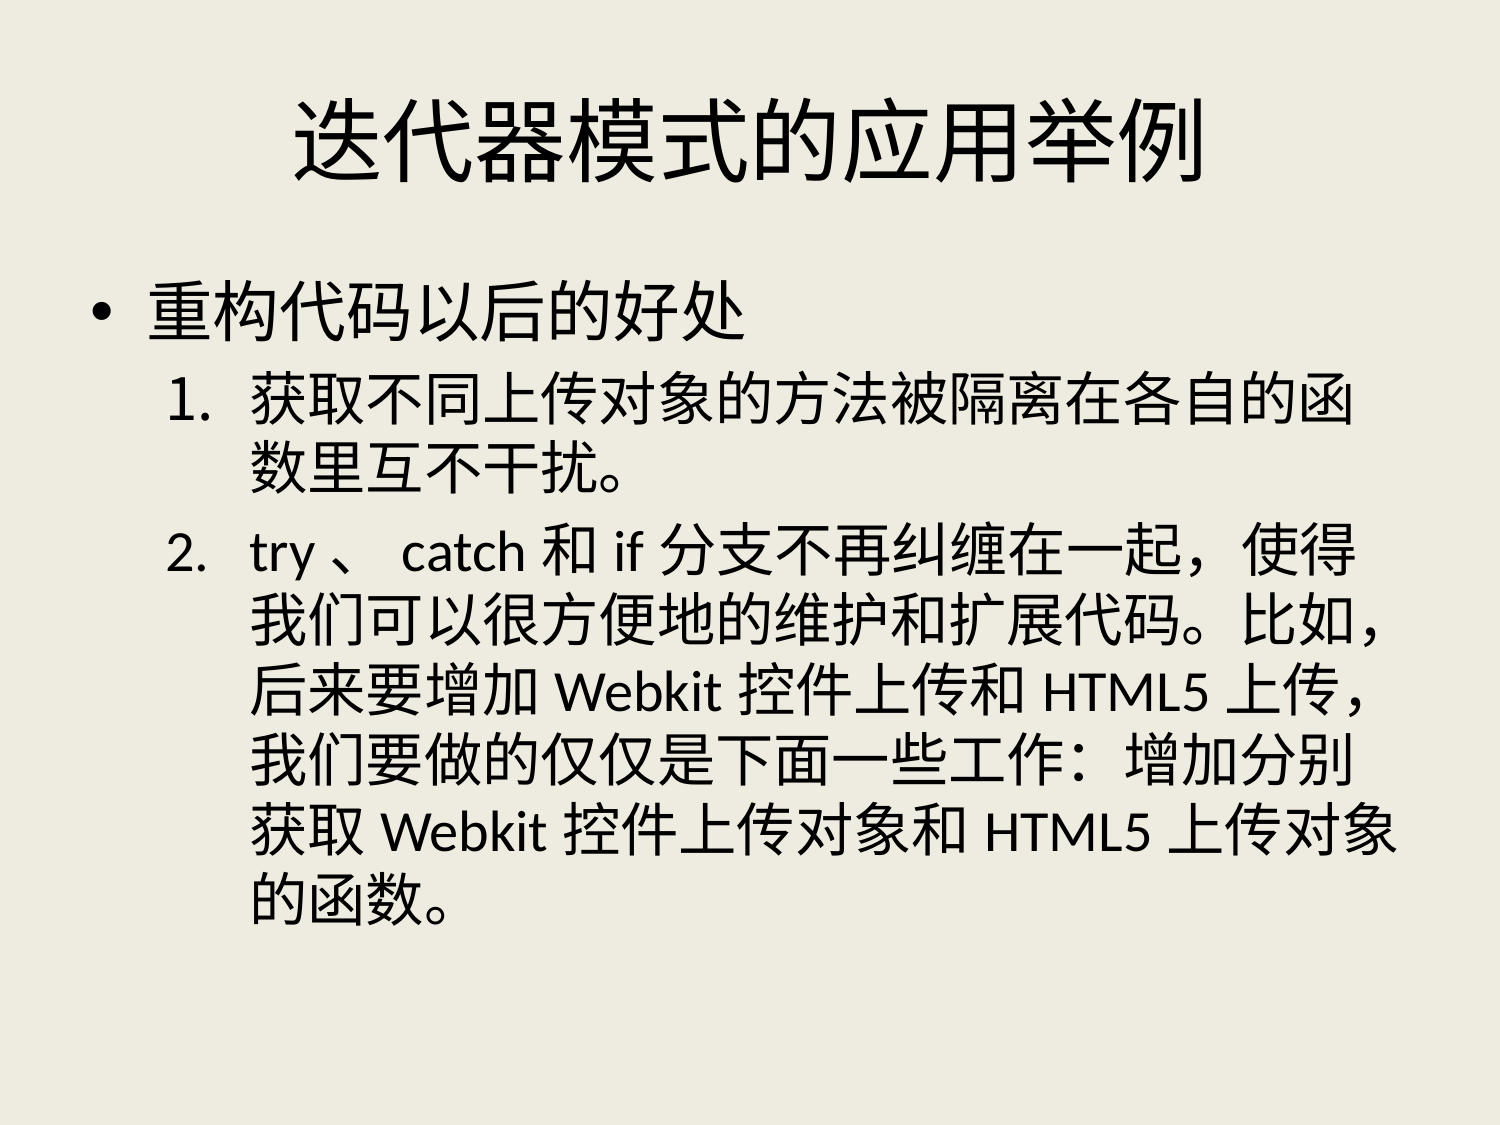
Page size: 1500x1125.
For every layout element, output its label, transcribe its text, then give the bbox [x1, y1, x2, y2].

list 重构代码以后的好处 获取不同上传对象的方法被隔离在各自的函数里互不干扰。 try、catch和if分支不再纠缠在一起，使得我们可以很方便地的维护和扩展代码。比如，后来要增加Webkit控件上传和HTML5上传，我们要做的仅仅是下面一些工作：增加分别获取Webkit控件上传对象和HTML5上传对象的函数。 [75, 262, 1425, 1005]
title 迭代器模式的应用举例 [75, 45, 1425, 233]
